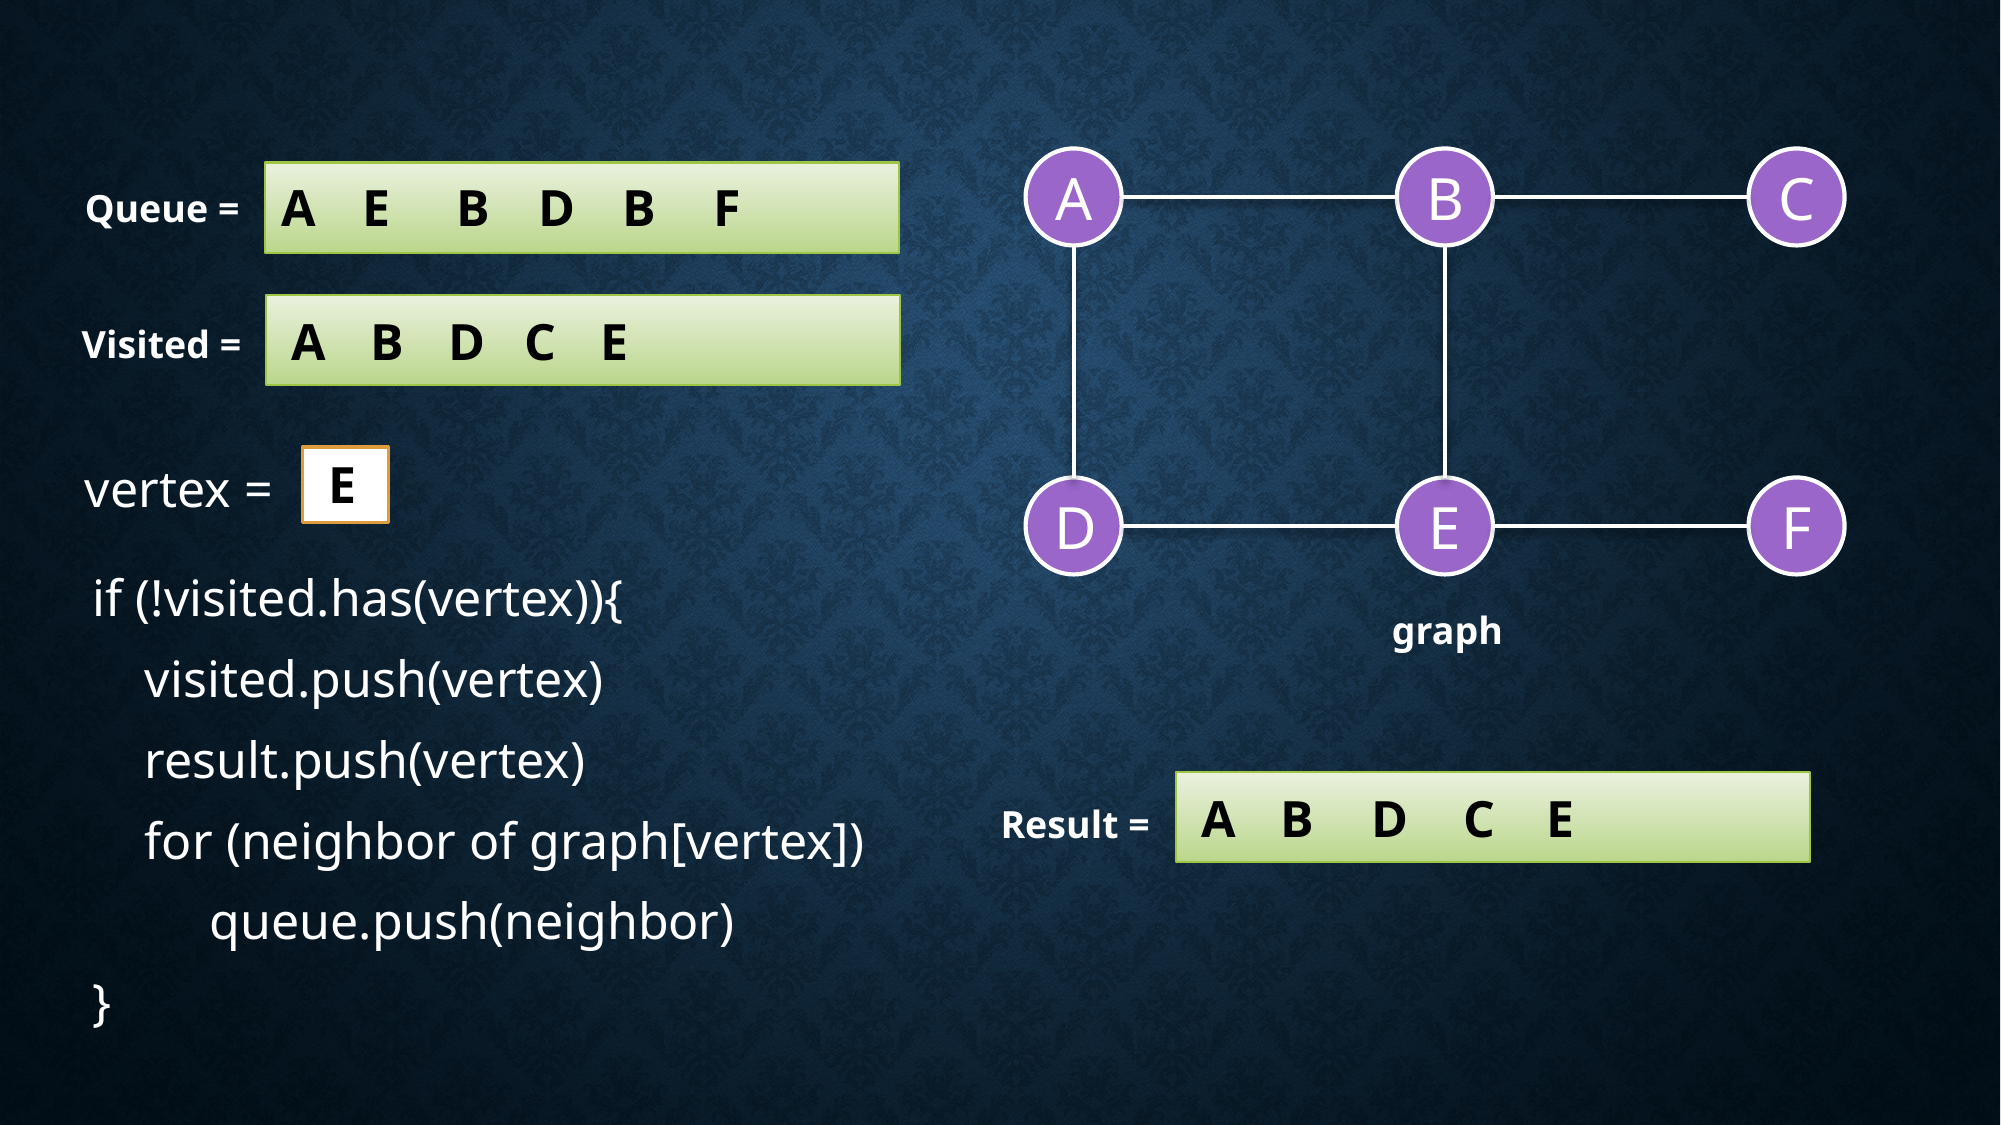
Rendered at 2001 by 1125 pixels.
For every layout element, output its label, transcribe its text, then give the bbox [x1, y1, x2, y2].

text_box [265, 294, 901, 386]
text_box C [509, 302, 579, 378]
text_box [1175, 771, 1811, 863]
text_box Result = [985, 794, 1175, 854]
text_box A [276, 302, 346, 378]
text_box B [441, 169, 511, 245]
list if (!visited.has(vertex)){ visited.push(vertex) result.push(vertex) for (neighbor of graph[vertex]) queue.push(neighbor) } [77, 559, 899, 1087]
text_box B [1265, 780, 1335, 855]
text_box E [1532, 780, 1601, 855]
text_box graph [1377, 599, 1528, 660]
text_box A [1186, 780, 1256, 855]
text_box Visited = [66, 313, 265, 374]
text_box D [523, 169, 593, 245]
text_box C [1448, 780, 1518, 855]
text_box E [585, 302, 654, 378]
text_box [1025, 147, 1846, 575]
text_box D [1356, 780, 1426, 855]
text_box A [266, 169, 336, 245]
text_box E [347, 169, 417, 245]
text_box B [607, 169, 677, 245]
text_box B [355, 302, 425, 378]
text_box vertex = [70, 437, 644, 537]
text_box D [434, 302, 503, 378]
text_box Queue = [70, 177, 266, 238]
text_box F [699, 169, 768, 245]
text_box [264, 161, 900, 254]
